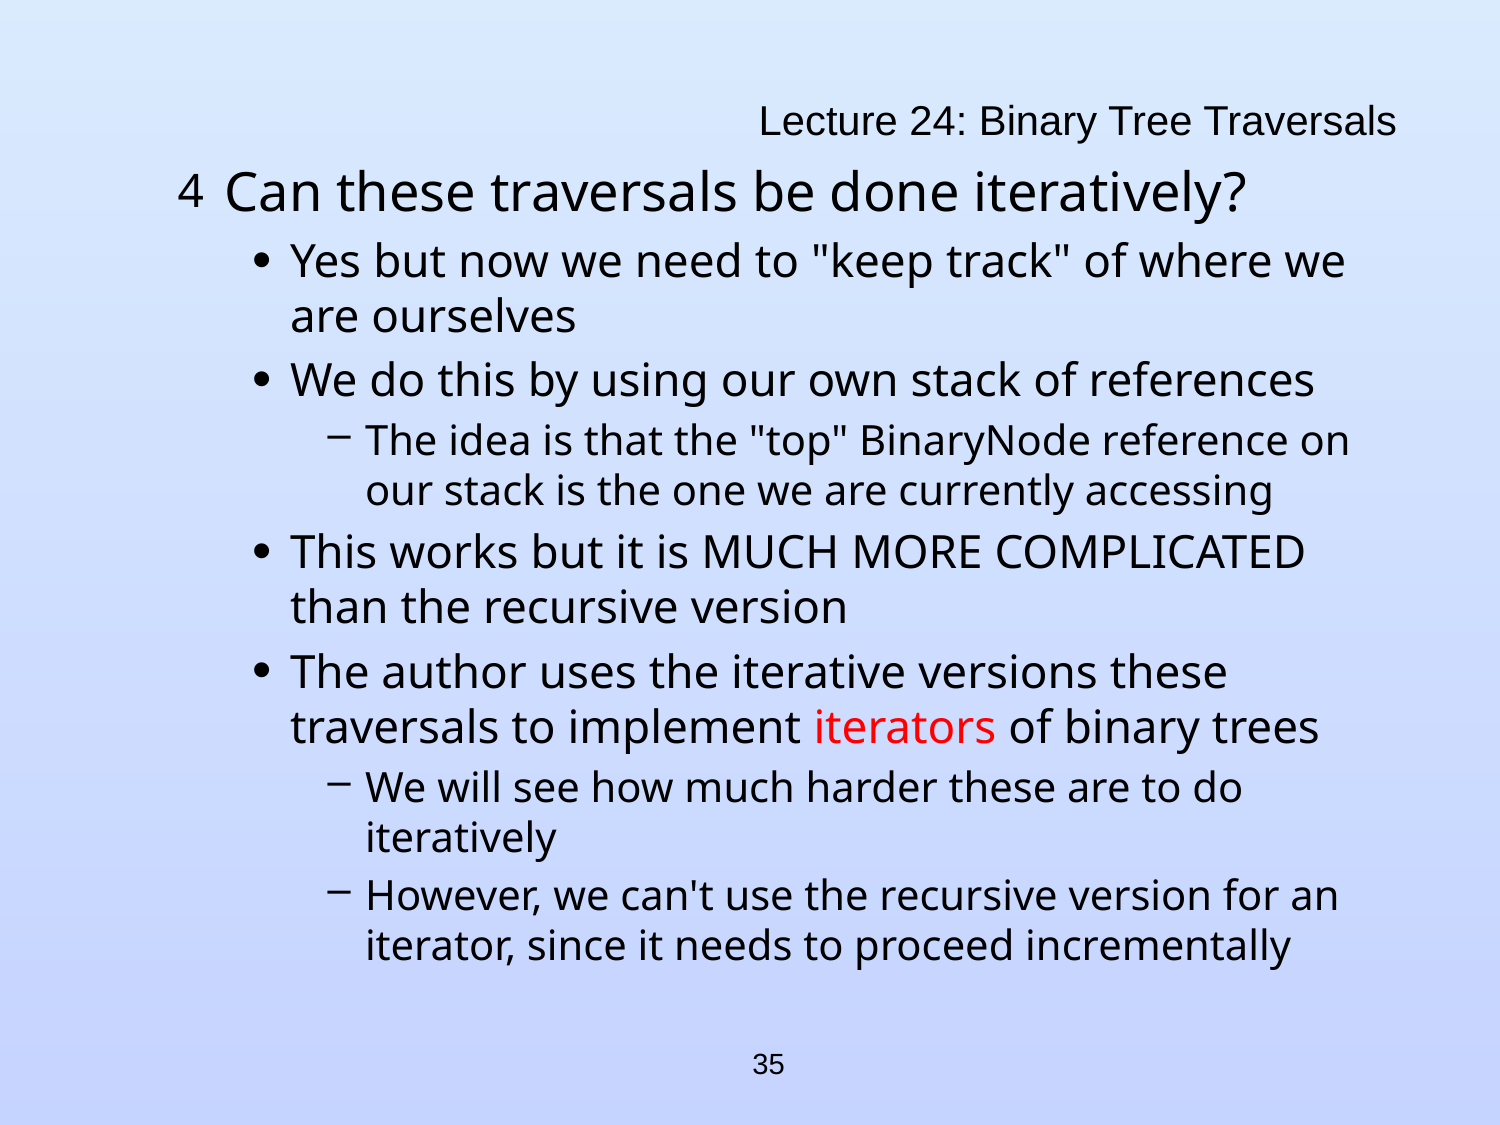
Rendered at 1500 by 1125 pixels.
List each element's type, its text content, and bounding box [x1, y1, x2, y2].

list Can these traversals be done iteratively? Yes but now we need to "keep track" of where we are ourselves We do this by using our own stack of references The idea is that the "top" BinaryNode reference on our stack is the one we are currently accessing This works but it is MUCH MORE COMPLICATED than the recursive version The author uses the iterative versions these traversals to implement iterators of binary trees We will see how much harder these are to do iteratively However, we can't use the recursive version for an iterator, since it needs to proceed incrementally [87, 149, 1388, 1000]
title Lecture 24: Binary Tree Traversals [87, 99, 1413, 150]
slide_number 35 [612, 1024, 926, 1101]
